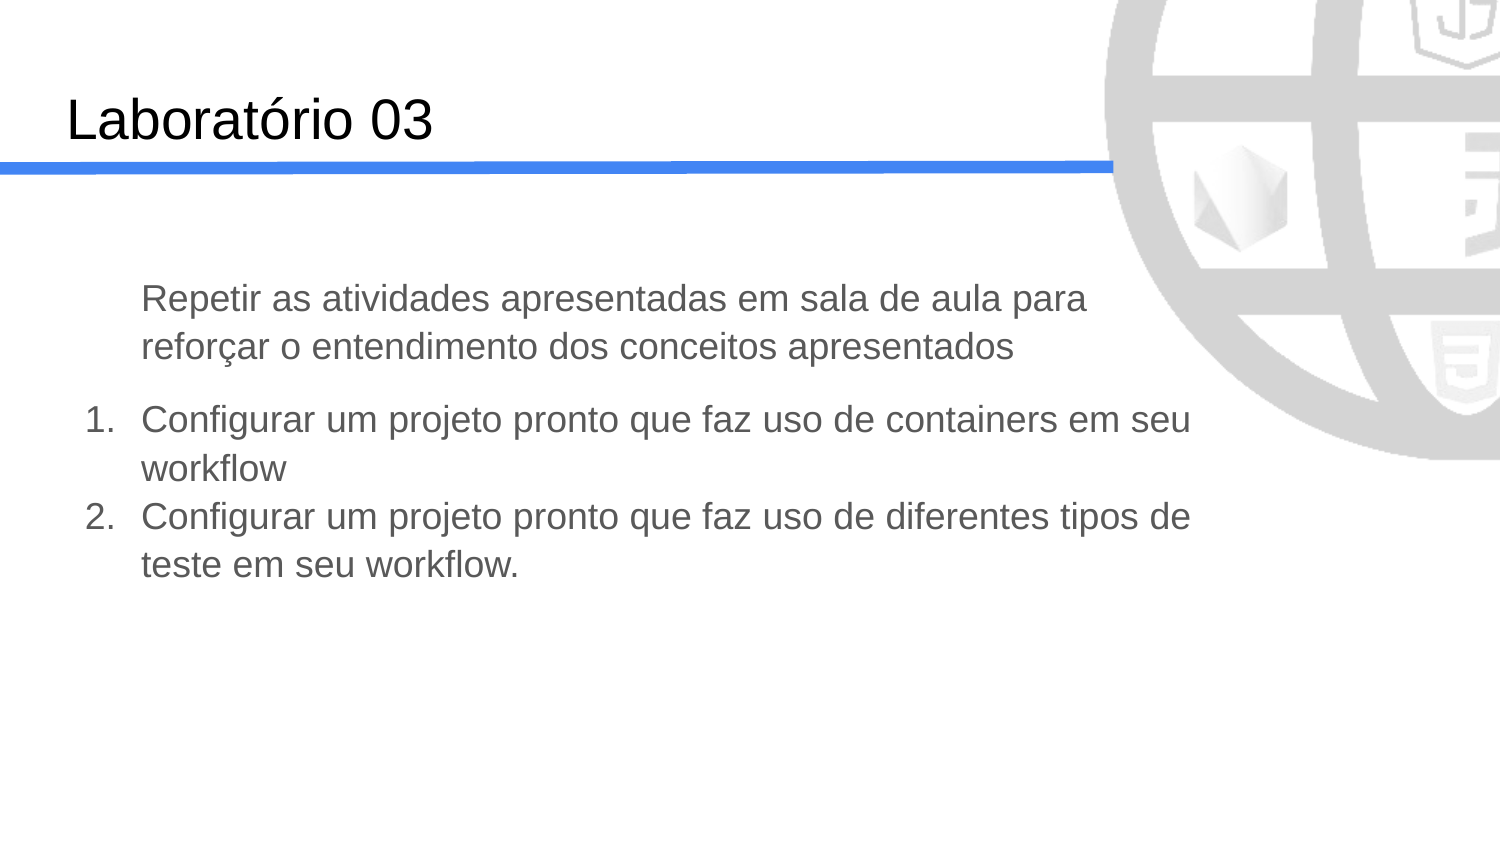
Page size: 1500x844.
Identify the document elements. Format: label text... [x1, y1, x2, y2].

list Repetir as atividades apresentadas em sala de aula para reforçar o entendimento dos conceitos apresentados Configurar um projeto pronto que faz uso de containers em seu workflow Configurar um projeto pronto que faz uso de diferentes tipos de teste em seu workflow. [51, 189, 1224, 821]
title Laboratório 03 [51, 72, 1449, 167]
